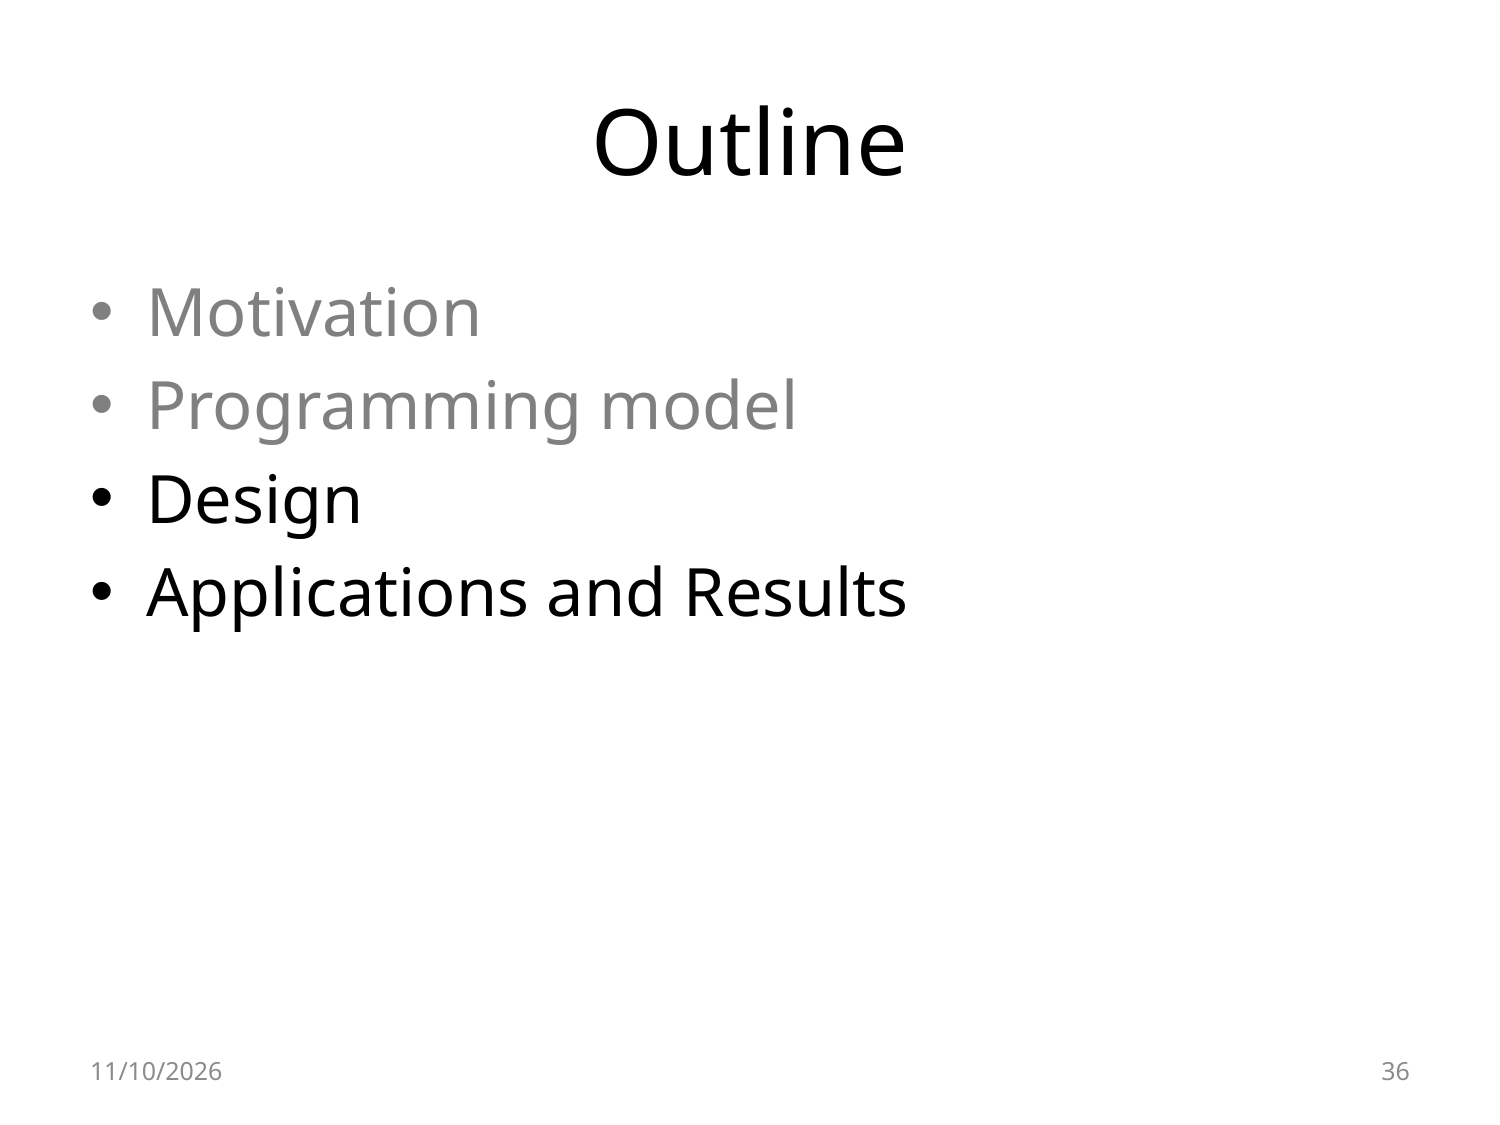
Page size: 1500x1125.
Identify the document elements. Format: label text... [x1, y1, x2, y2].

list Motivation Programming model Design Applications and Results [75, 262, 1425, 1005]
slide_number 36 [1074, 1042, 1425, 1103]
title Outline [75, 45, 1425, 233]
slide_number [75, 1042, 425, 1103]
